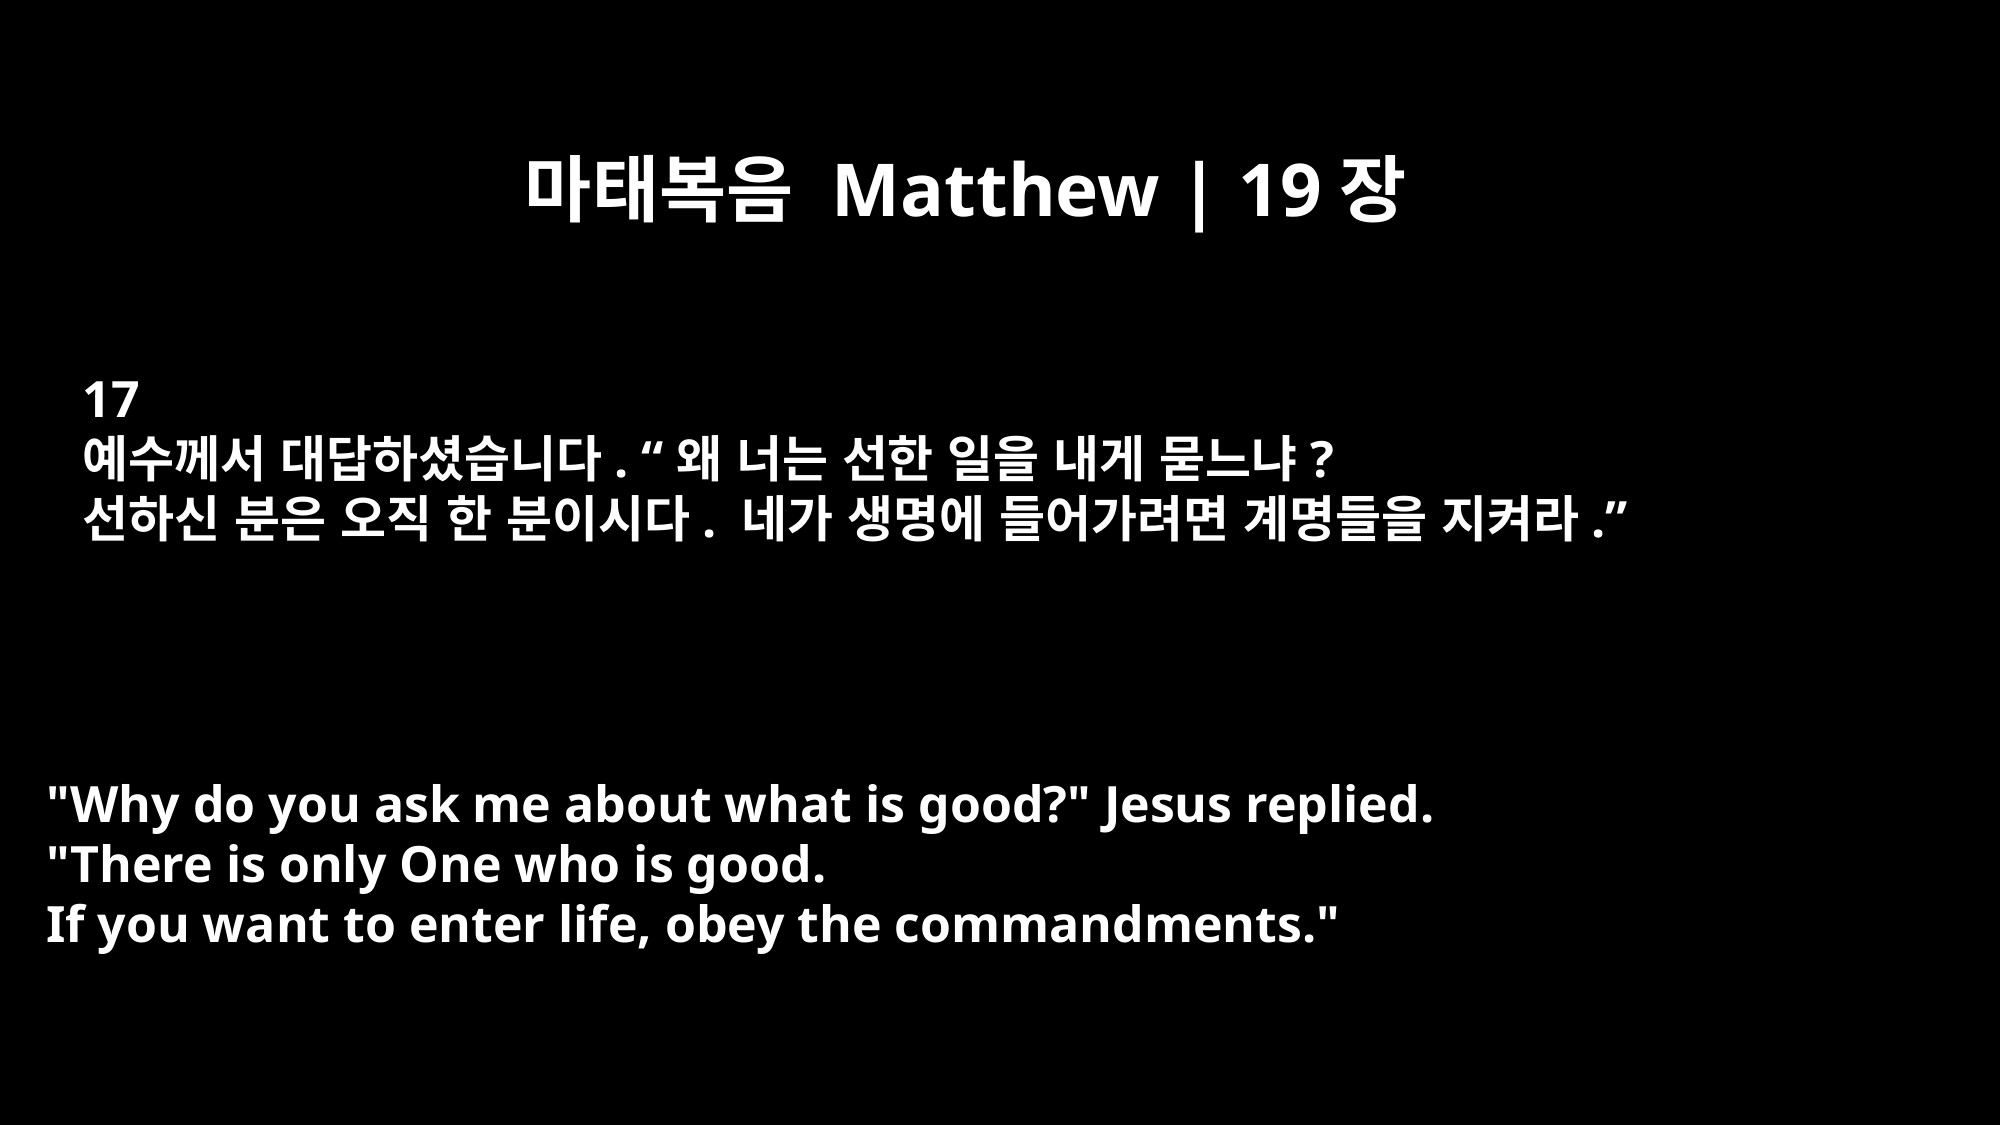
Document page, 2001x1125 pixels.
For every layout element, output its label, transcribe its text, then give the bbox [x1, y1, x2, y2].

text_box 마태복음 Matthew | 19장 [510, 136, 1422, 239]
text_box "Why do you ask me about what is good?" Jesus replied. "There is only One who is good. If you want to enter life, obey the commandments." [31, 764, 1450, 960]
text_box 17 예수께서 대답하셨습니다. “왜 너는 선한 일을 내게 묻느냐? 선하신 분은 오직 한 분이시다. 네가 생명에 들어가려면 계명들을 지켜라.” [67, 359, 1644, 555]
